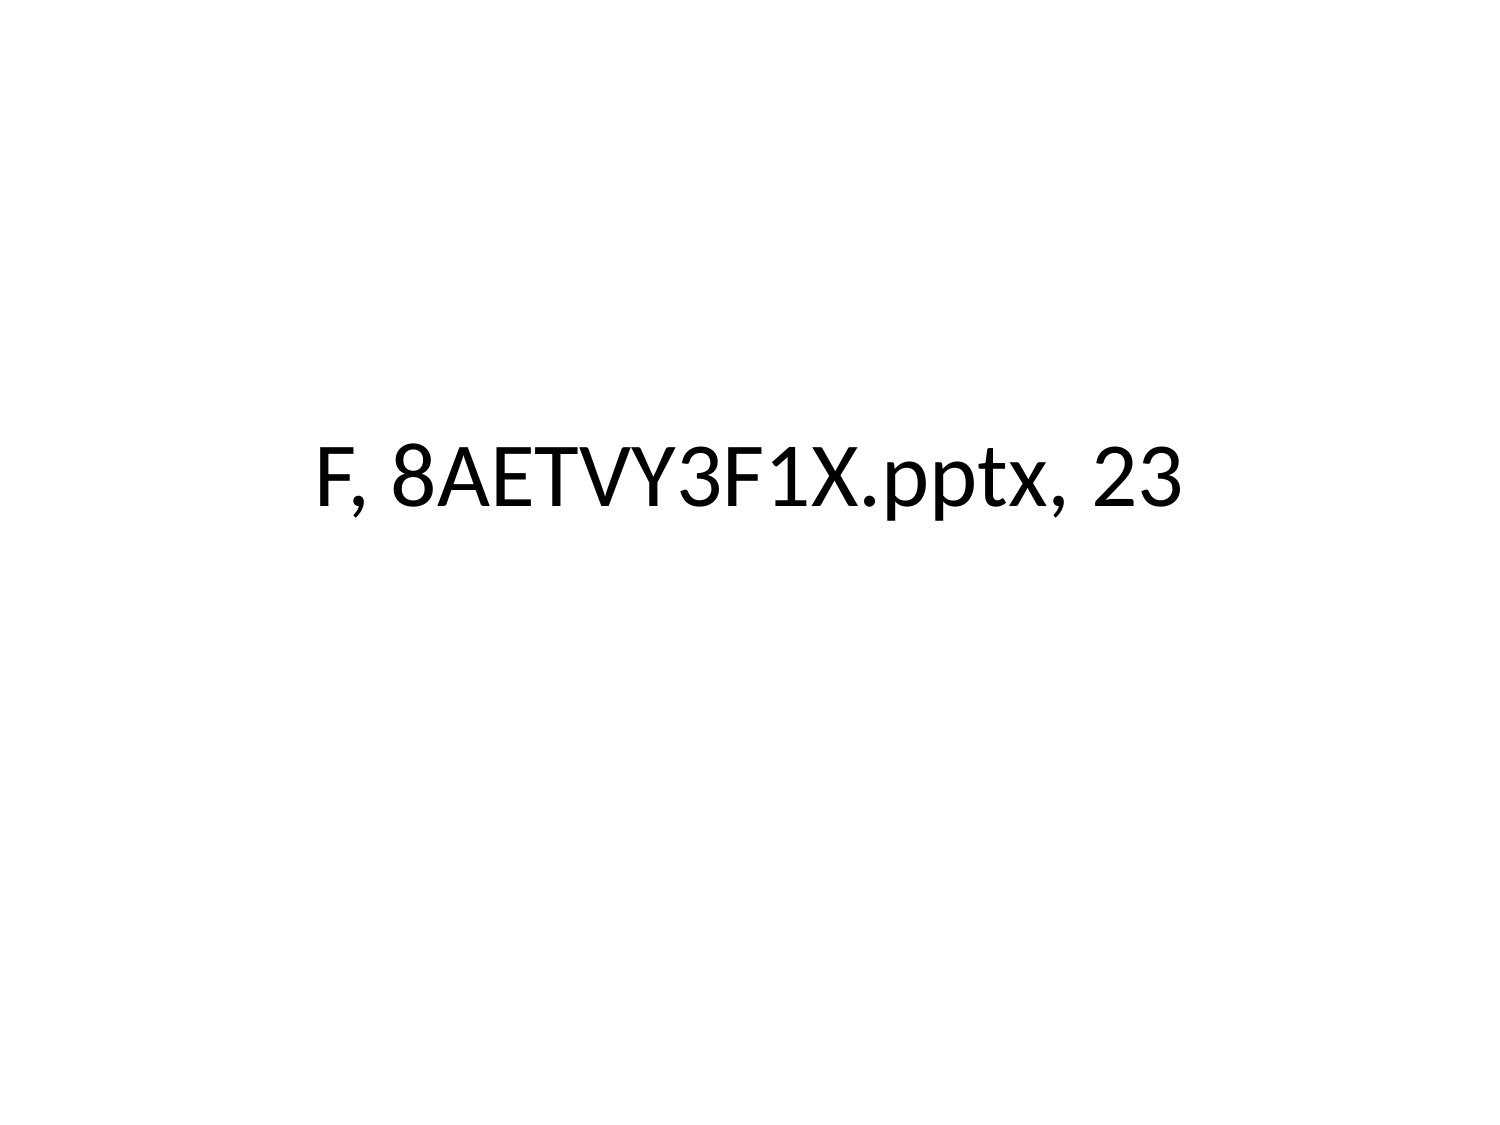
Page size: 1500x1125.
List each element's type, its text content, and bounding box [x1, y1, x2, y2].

title F, 8AETVY3F1X.pptx, 23 [112, 349, 1388, 591]
